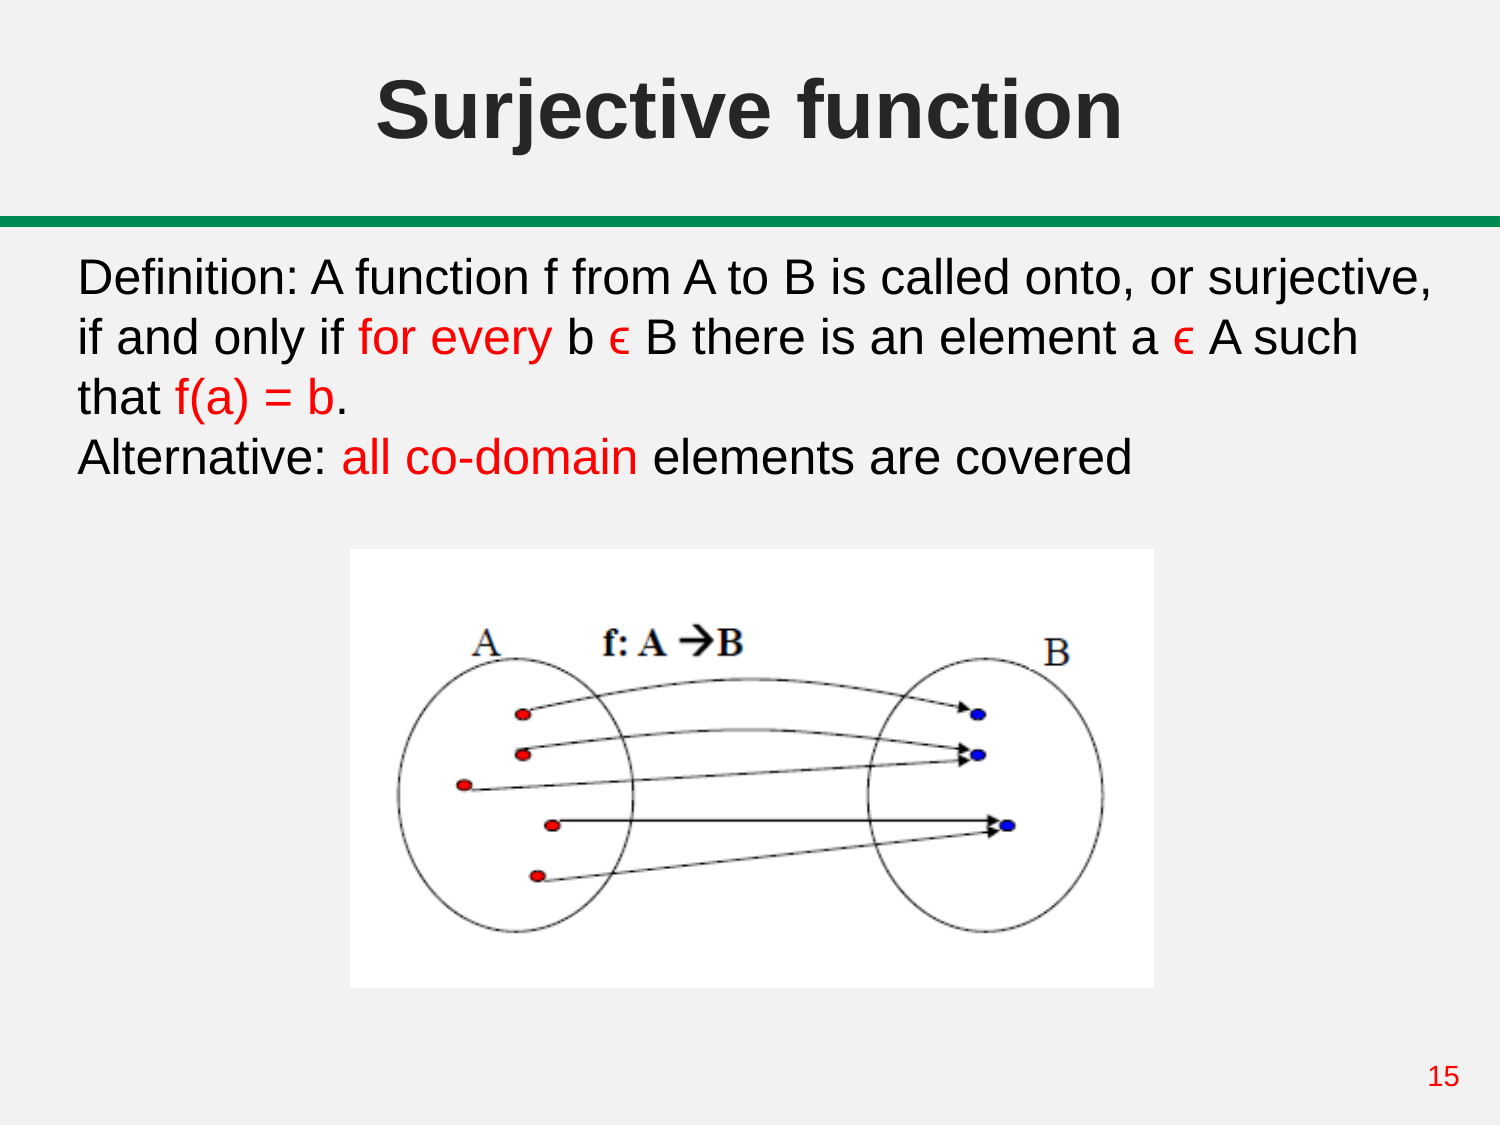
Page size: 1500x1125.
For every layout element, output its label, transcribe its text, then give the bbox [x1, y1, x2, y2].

title Surjective function [0, 0, 1500, 163]
picture [349, 549, 1154, 988]
text_box Definition: A function f from A to B is called onto, or surjective, if and only if for every b ϵ B there is an element a ϵ A such that f(a) = b. Alternative: all co-domain elements are covered [62, 237, 1463, 493]
